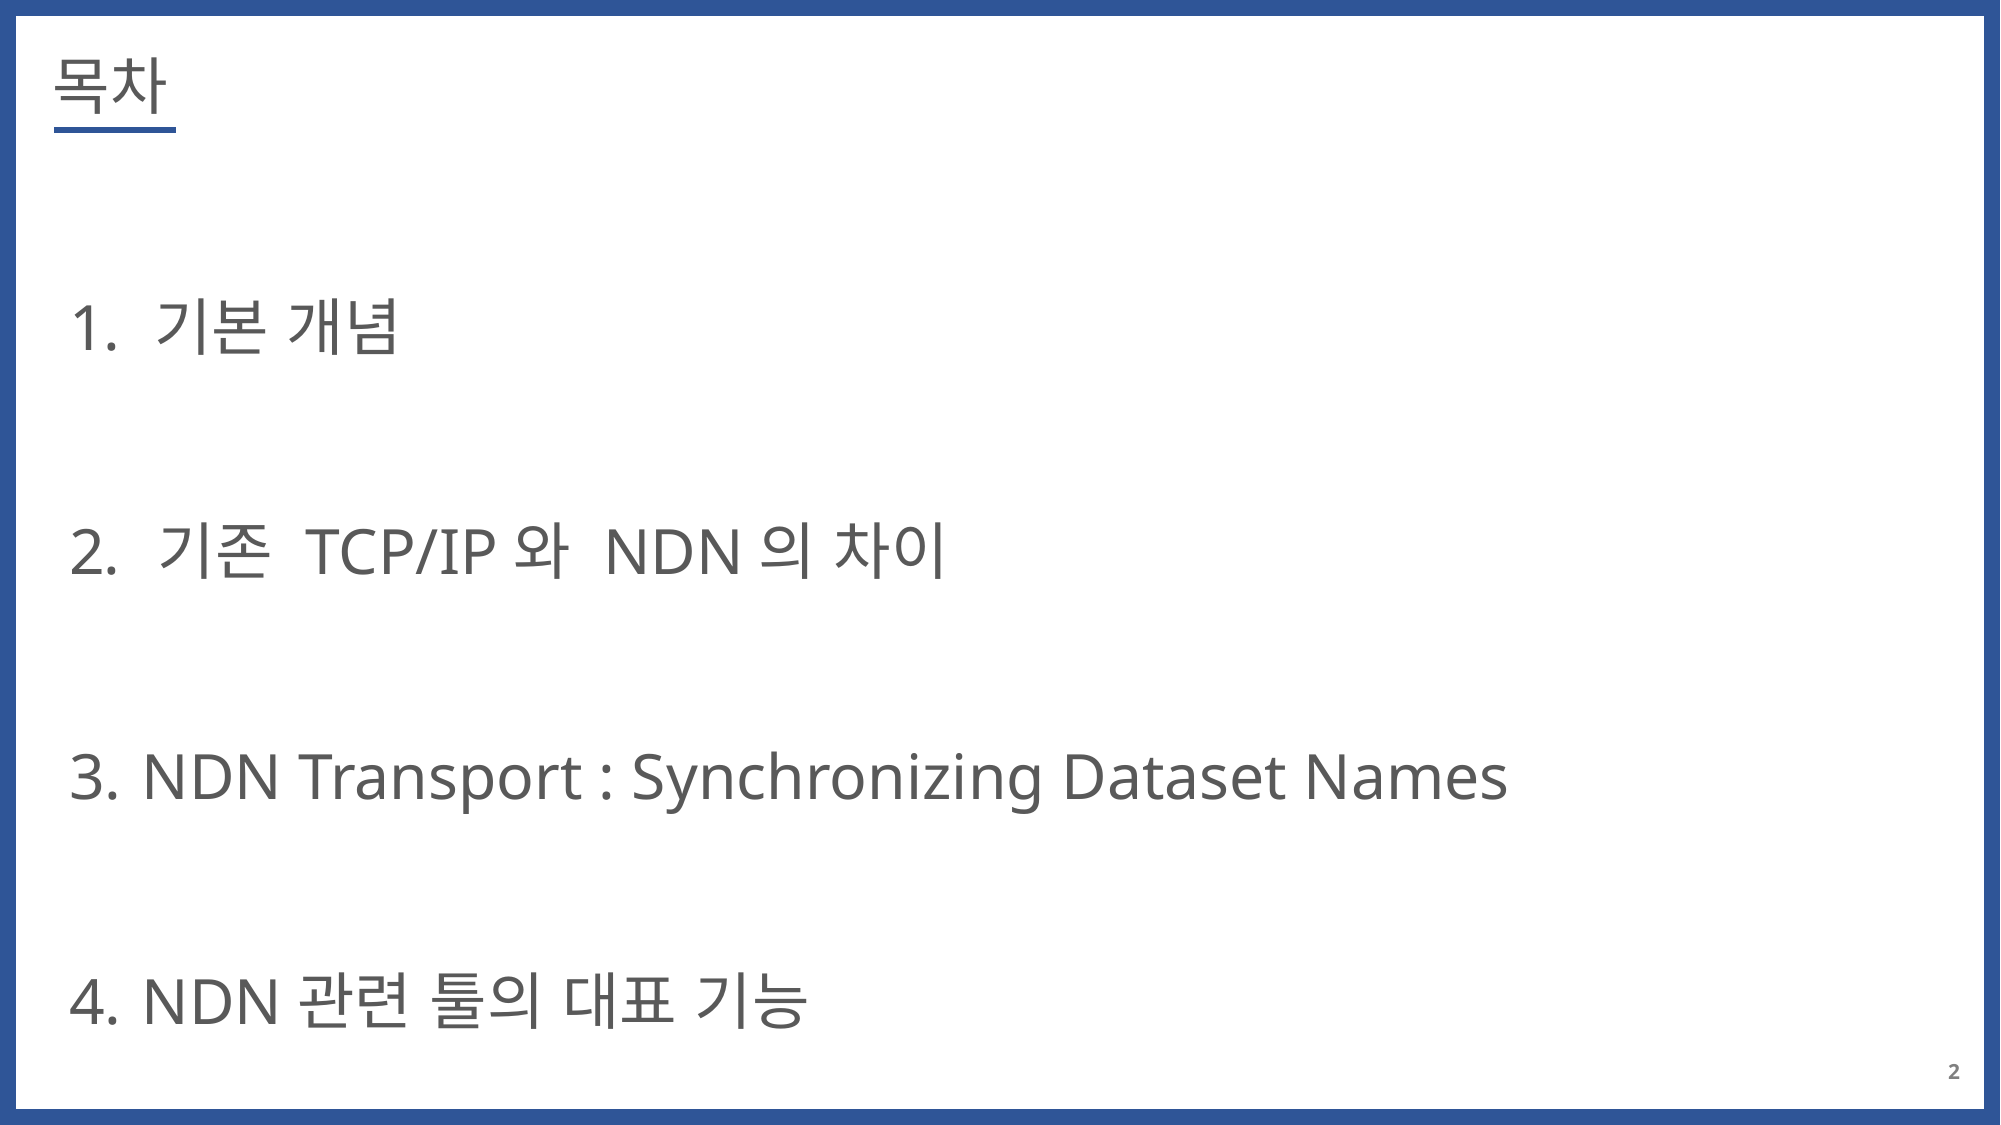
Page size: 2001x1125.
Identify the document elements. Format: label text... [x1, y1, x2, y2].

slide_number 2 [1524, 1042, 1975, 1103]
text_box [0, 0, 2000, 1125]
